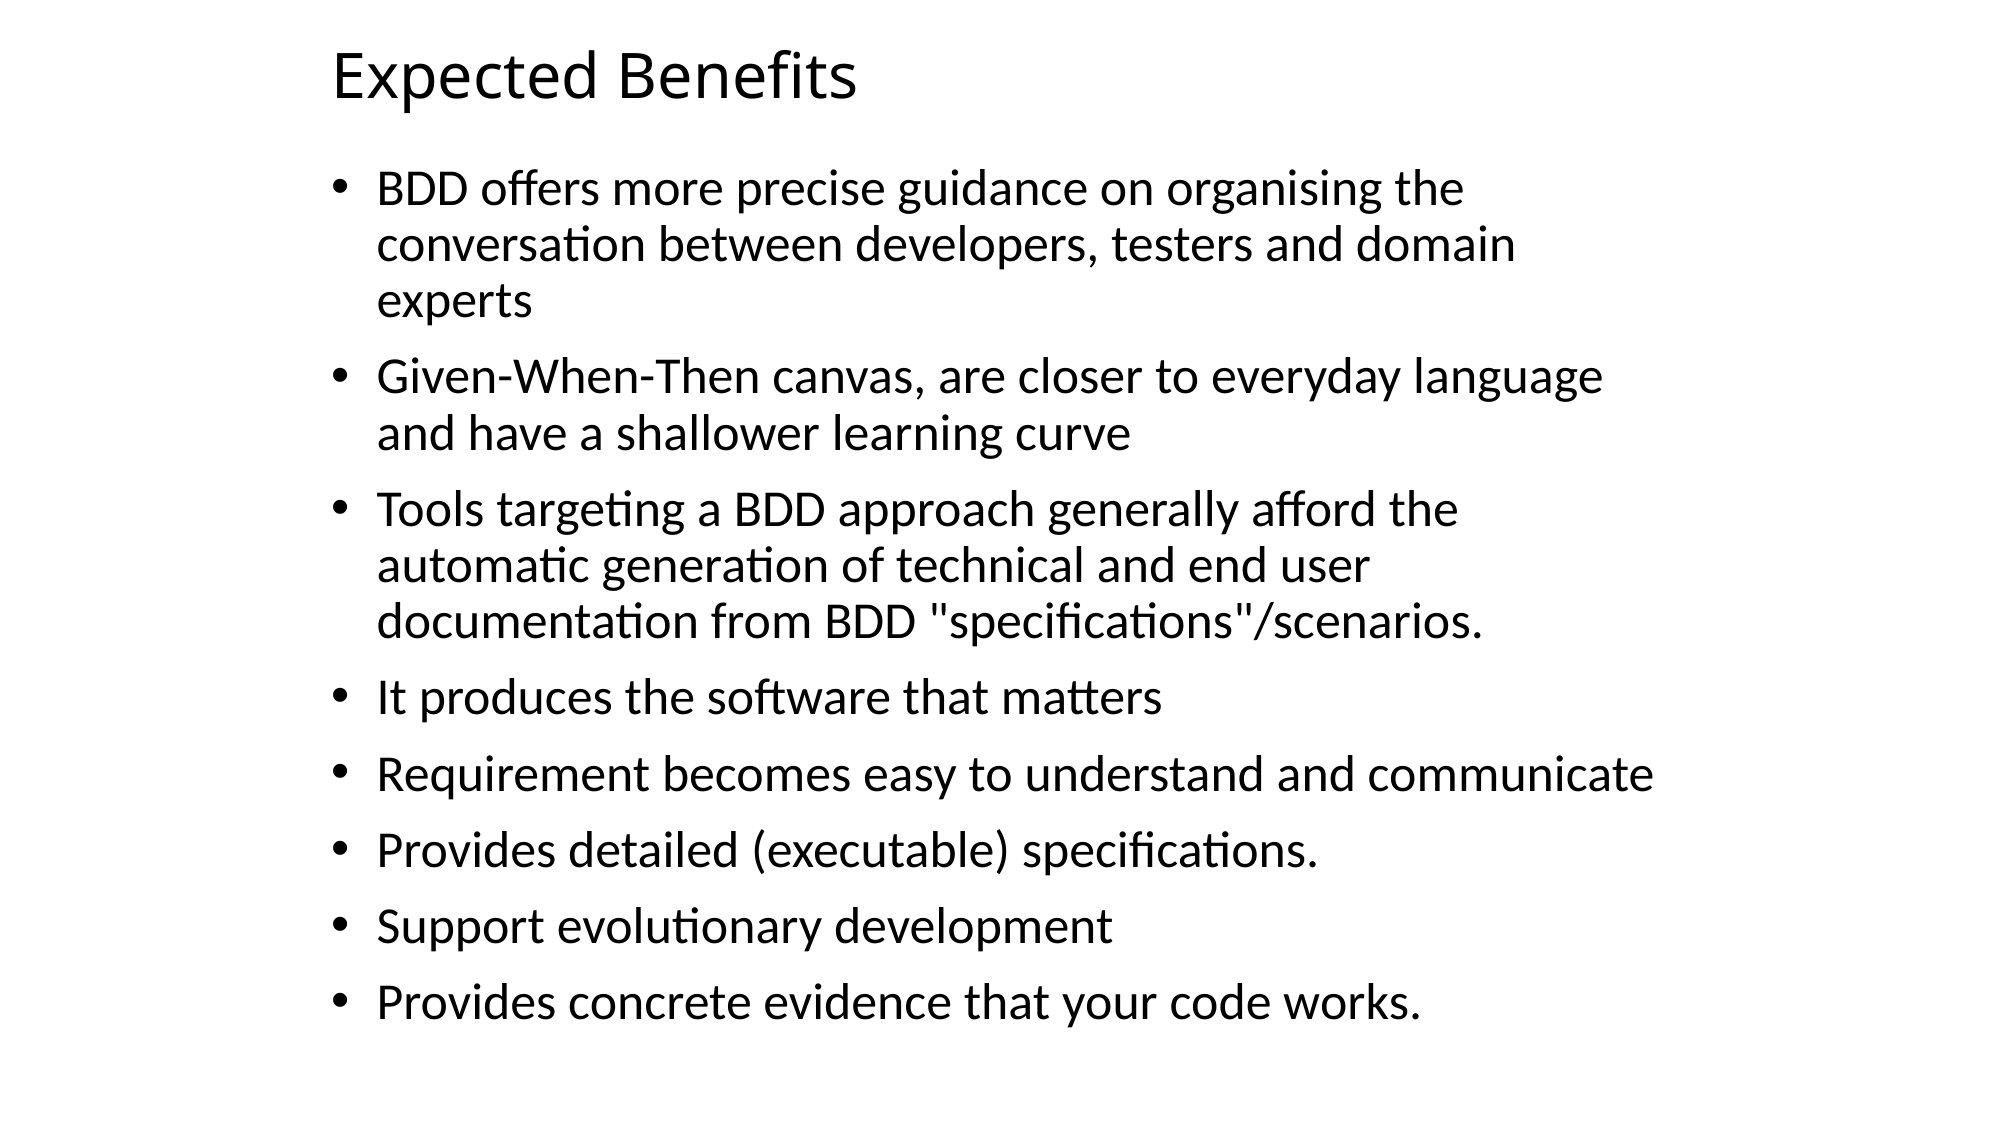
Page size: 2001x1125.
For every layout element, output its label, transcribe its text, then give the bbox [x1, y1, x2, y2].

list BDD offers more precise guidance on organising the conversation between developers, testers and domain experts Given-When-Then canvas, are closer to everyday language and have a shallower learning curve Tools targeting a BDD approach generally afford the automatic generation of technical and end user documentation from BDD "specifications"/scenarios. It produces the software that matters Requirement becomes easy to understand and communicate Provides detailed (executable) specifications. Support evolutionary development Provides concrete evidence that your code works. [315, 153, 1685, 1042]
title Expected Benefits [315, 36, 1685, 121]
